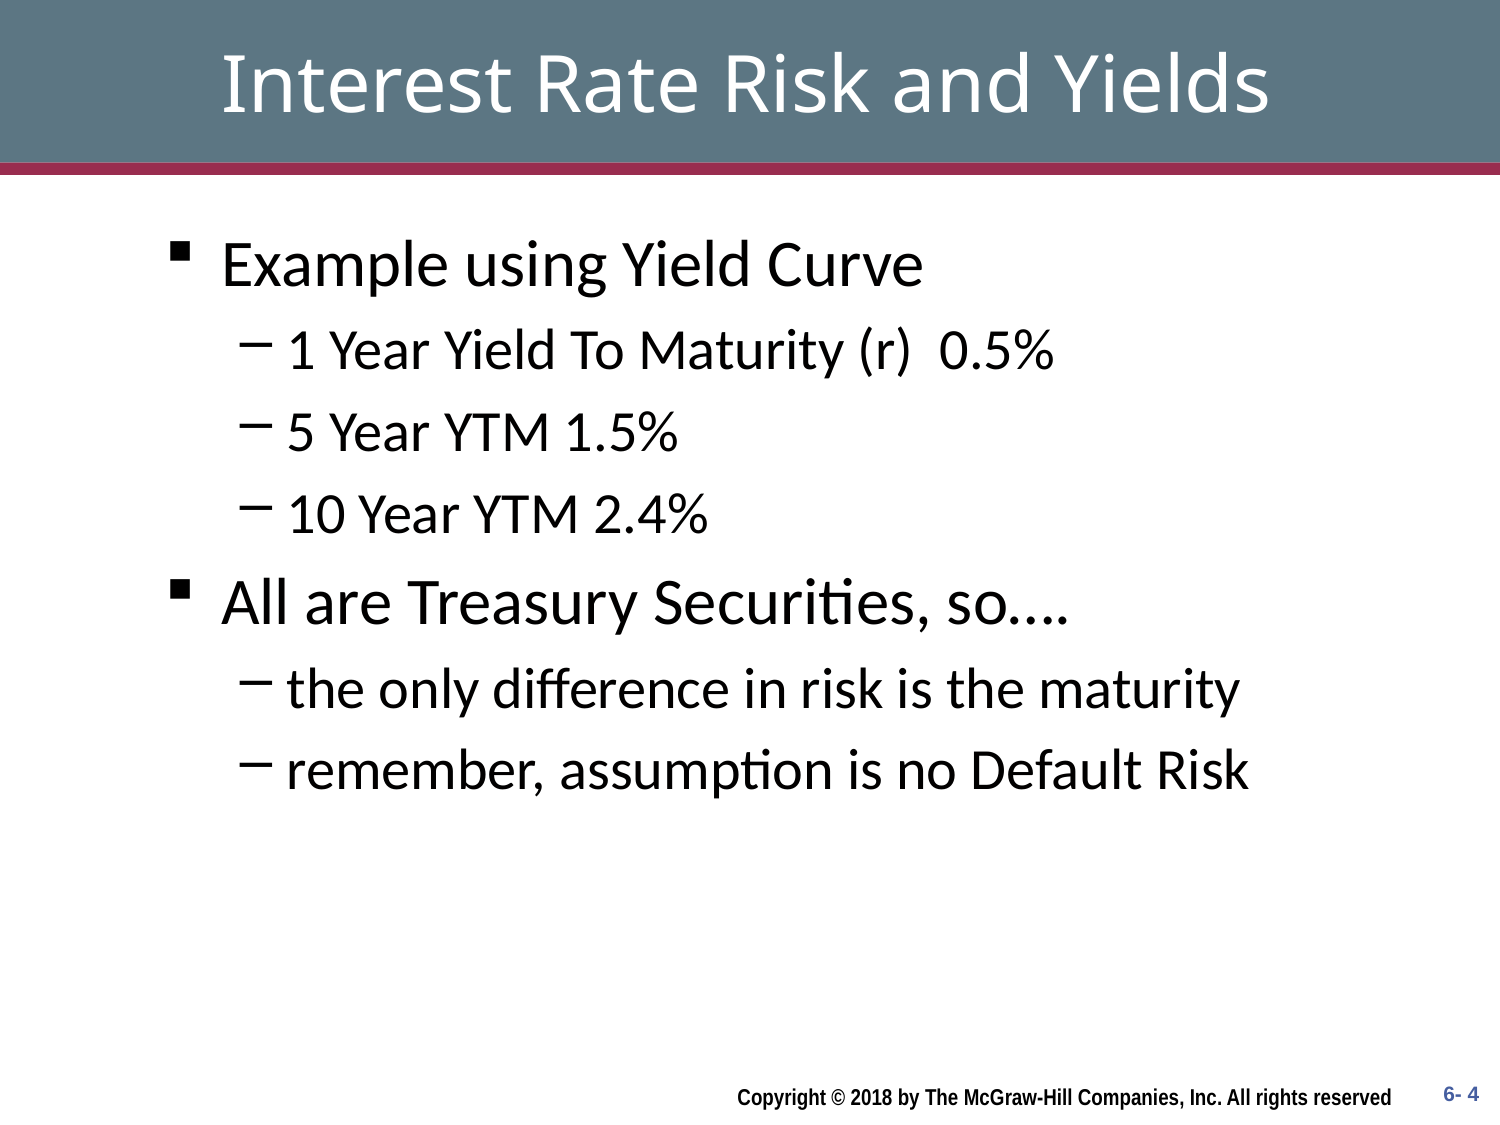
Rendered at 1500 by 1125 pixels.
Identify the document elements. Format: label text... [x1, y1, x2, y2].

list Example using Yield Curve 1 Year Yield To Maturity (r) 0.5% 5 Year YTM 1.5% 10 Year YTM 2.4% All are Treasury Securities, so…. the only difference in risk is the maturity remember, assumption is no Default Risk [150, 212, 1425, 963]
title Interest Rate Risk and Yields [37, 12, 1457, 150]
